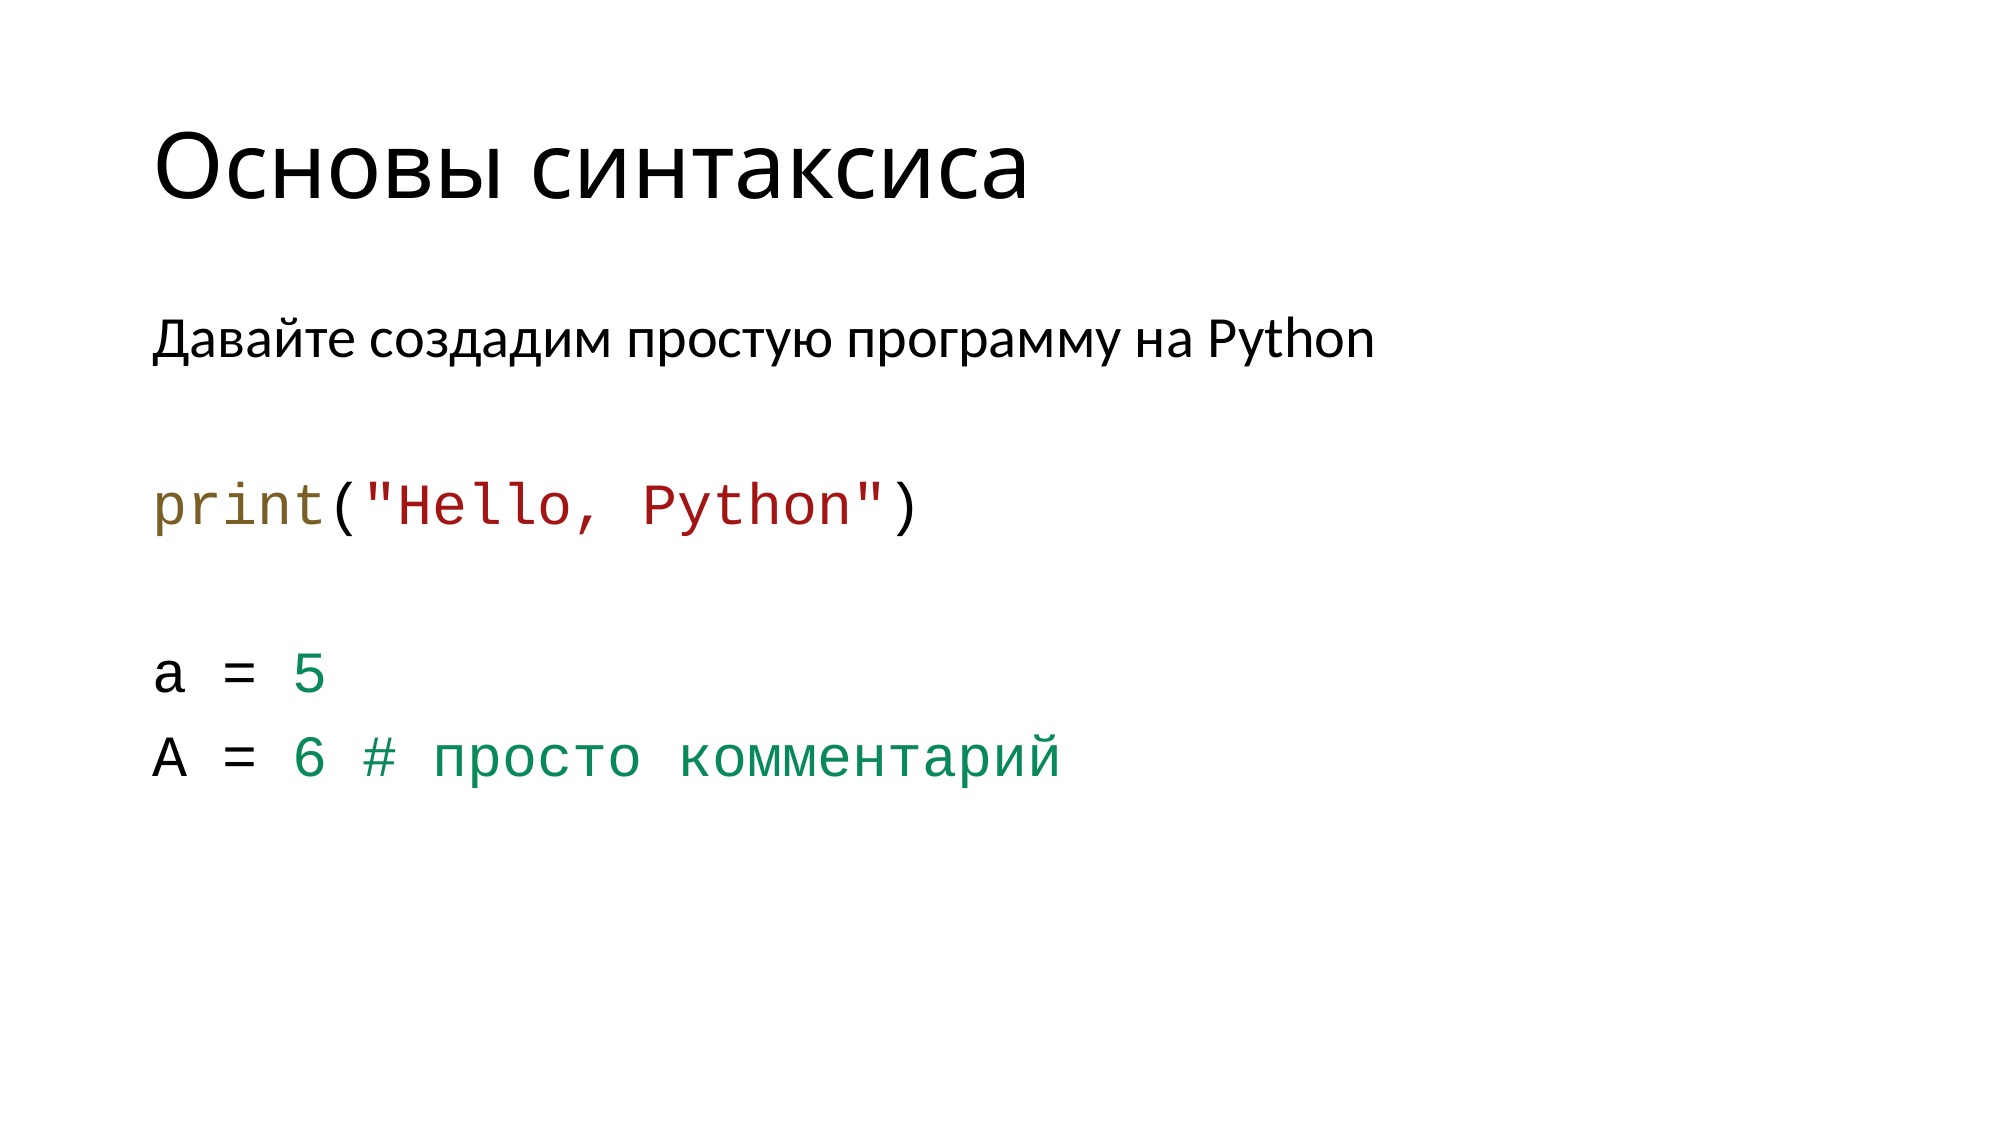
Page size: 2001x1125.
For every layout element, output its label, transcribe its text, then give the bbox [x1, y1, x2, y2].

title Основы синтаксиса [137, 59, 1863, 278]
list Давайте создадим простую программу на Python print("Hello, Python") a = 5 A = 6 # просто комментарий [137, 299, 1863, 1014]
